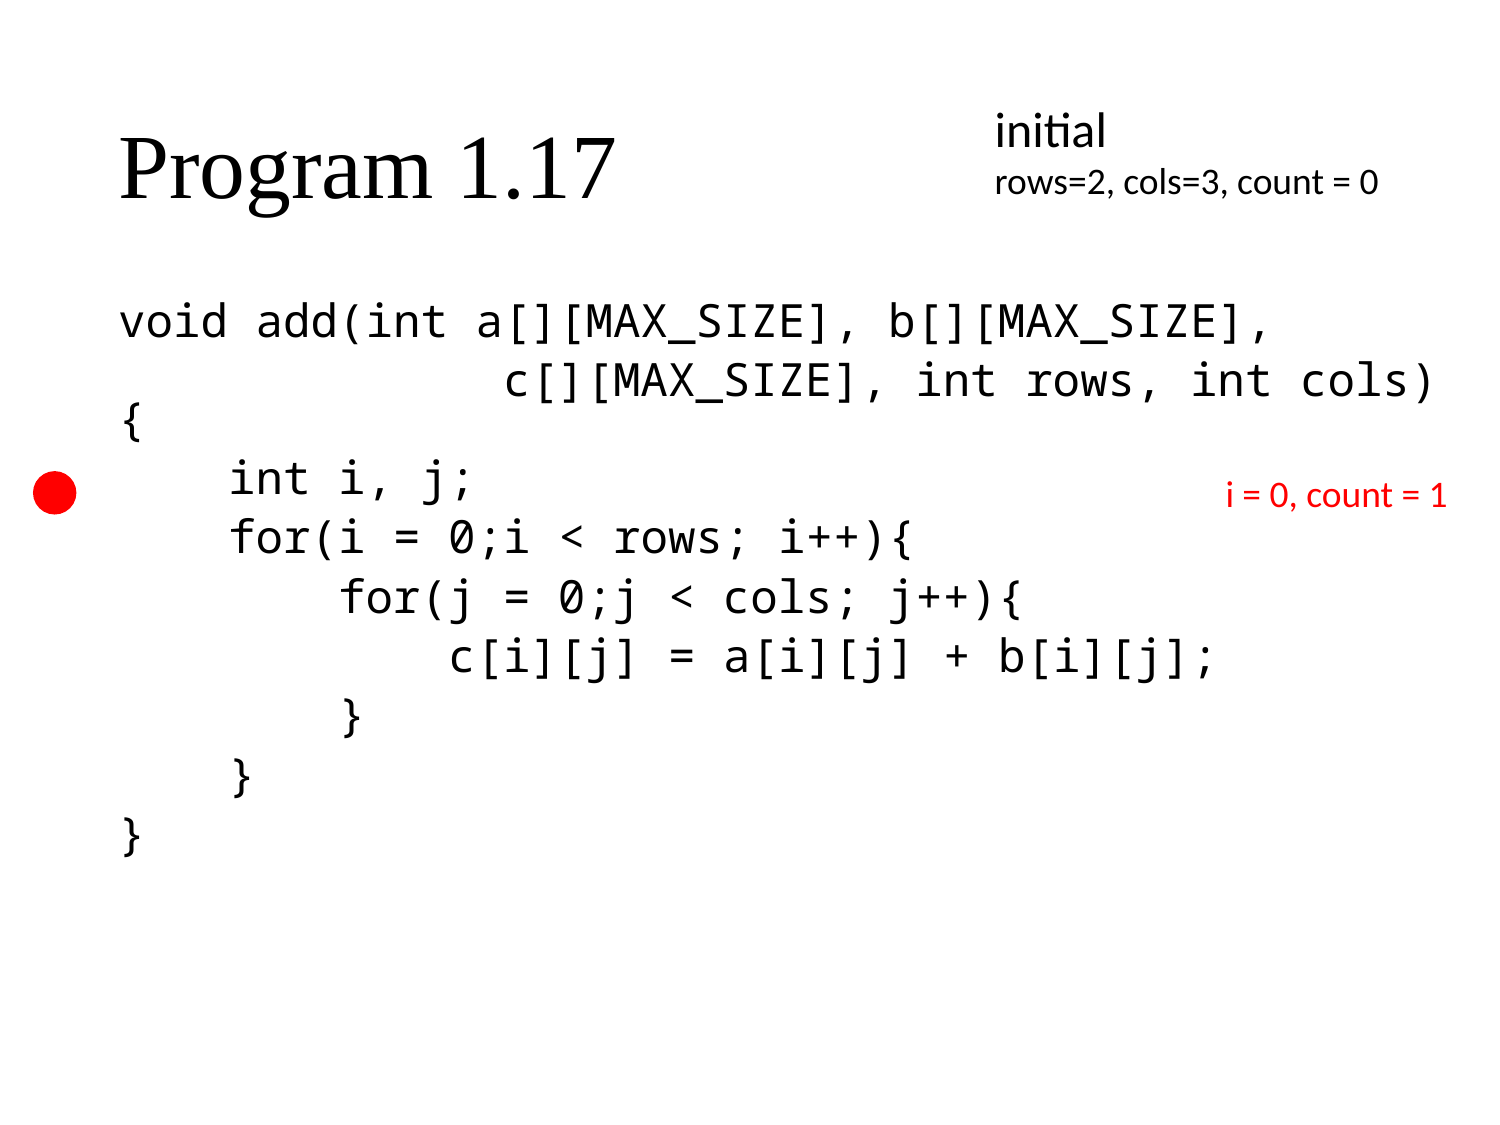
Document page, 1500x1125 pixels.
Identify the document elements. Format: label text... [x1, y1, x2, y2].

text_box [32, 471, 77, 515]
text_box i = 0, count = 1 [1210, 462, 1464, 523]
title Program 1.17 [103, 59, 1397, 278]
text_box initial rows=2, cols=3, count = 0 [979, 90, 1394, 210]
list void add(int a[][MAX_SIZE], b[][MAX_SIZE], c[][MAX_SIZE], int rows, int cols) { int i, j; for(i = 0;i < rows; i++){ for(j = 0;j < cols; j++){ c[i][j] = a[i][j] + b[i][j]; } } } [103, 299, 1500, 1125]
